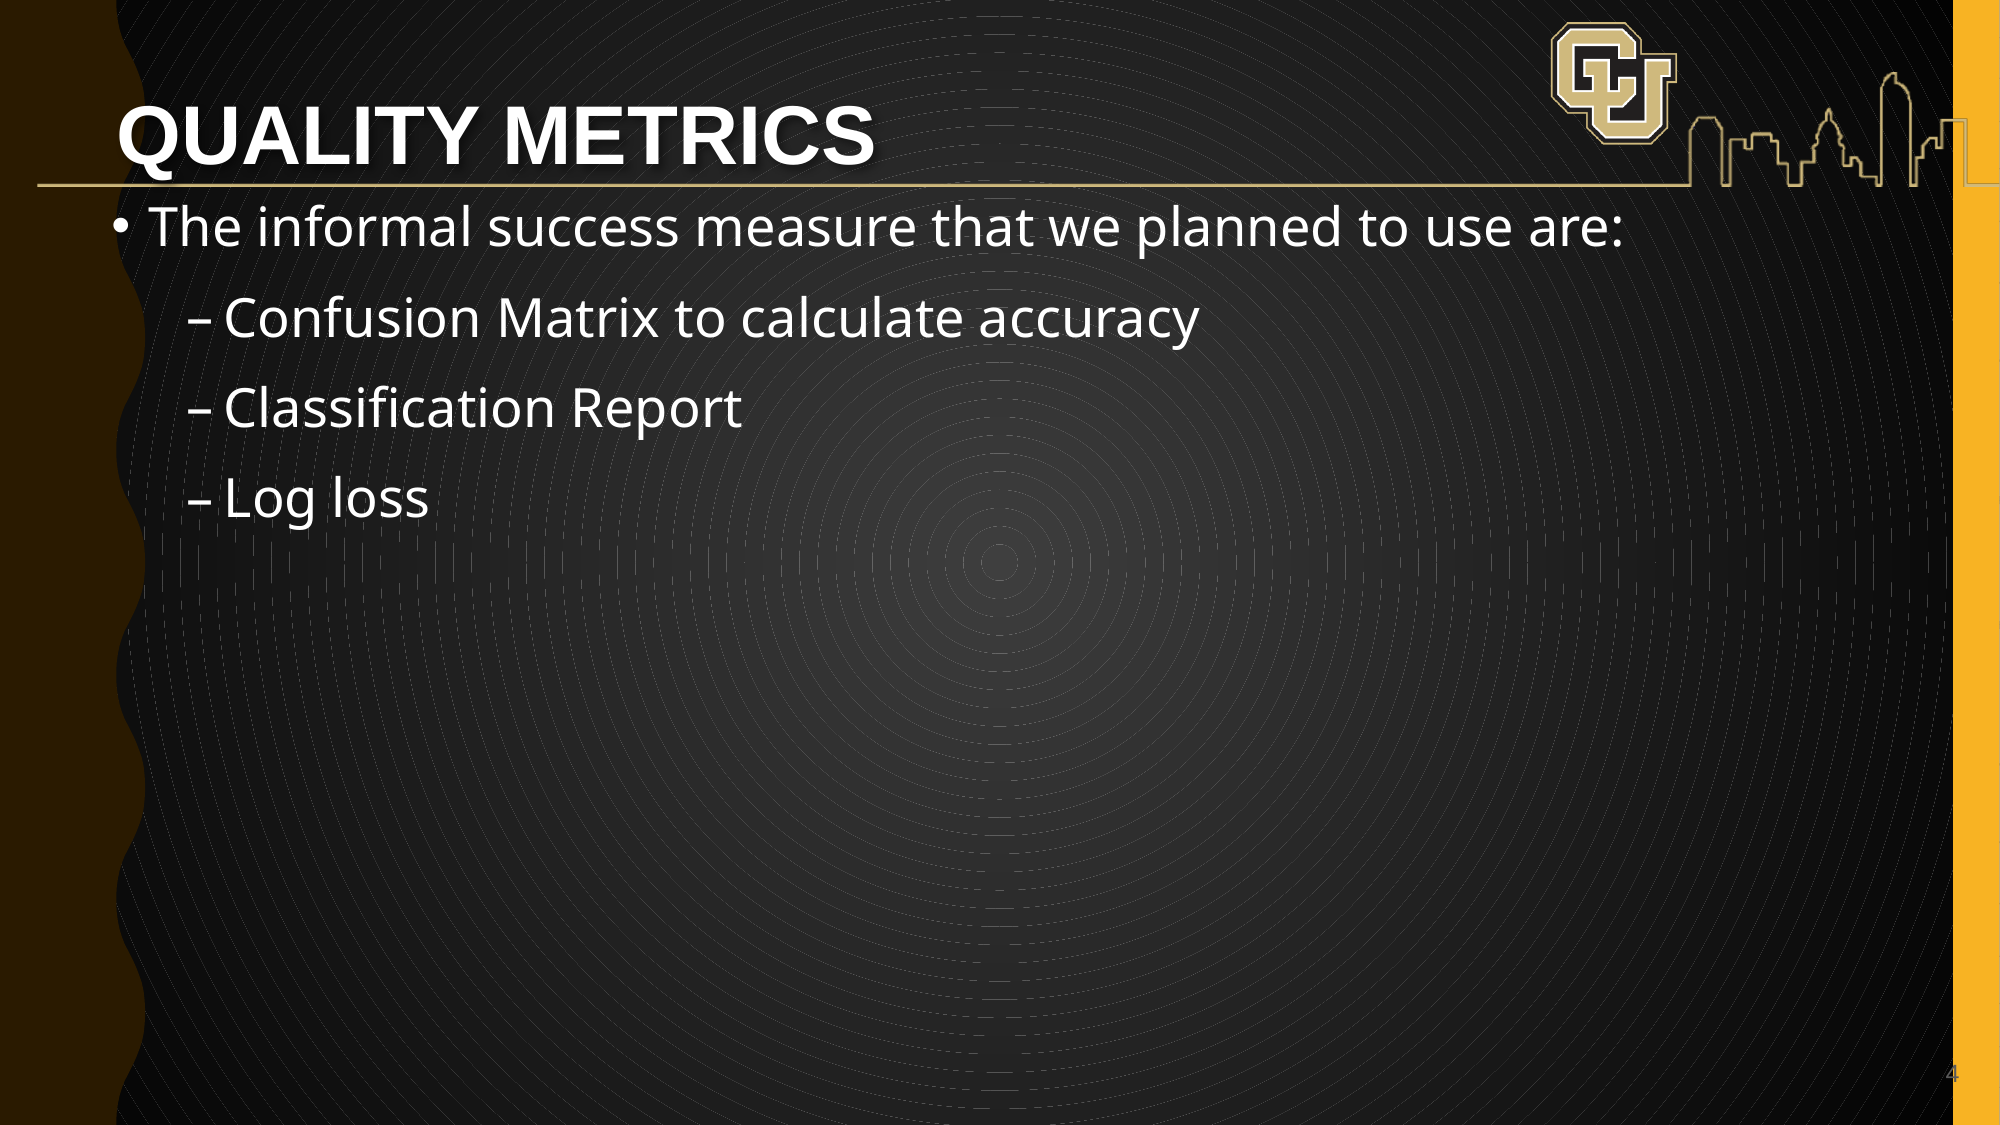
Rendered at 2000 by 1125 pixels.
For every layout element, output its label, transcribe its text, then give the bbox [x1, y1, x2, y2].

title QUALITY METRICS [0, 101, 1551, 234]
list The informal success measure that we planned to use are: Confusion Matrix to calculate accuracy Classification Report Log loss [111, 185, 1889, 999]
slide_number ‹#› [1508, 1042, 1975, 1103]
picture [37, 22, 2000, 187]
